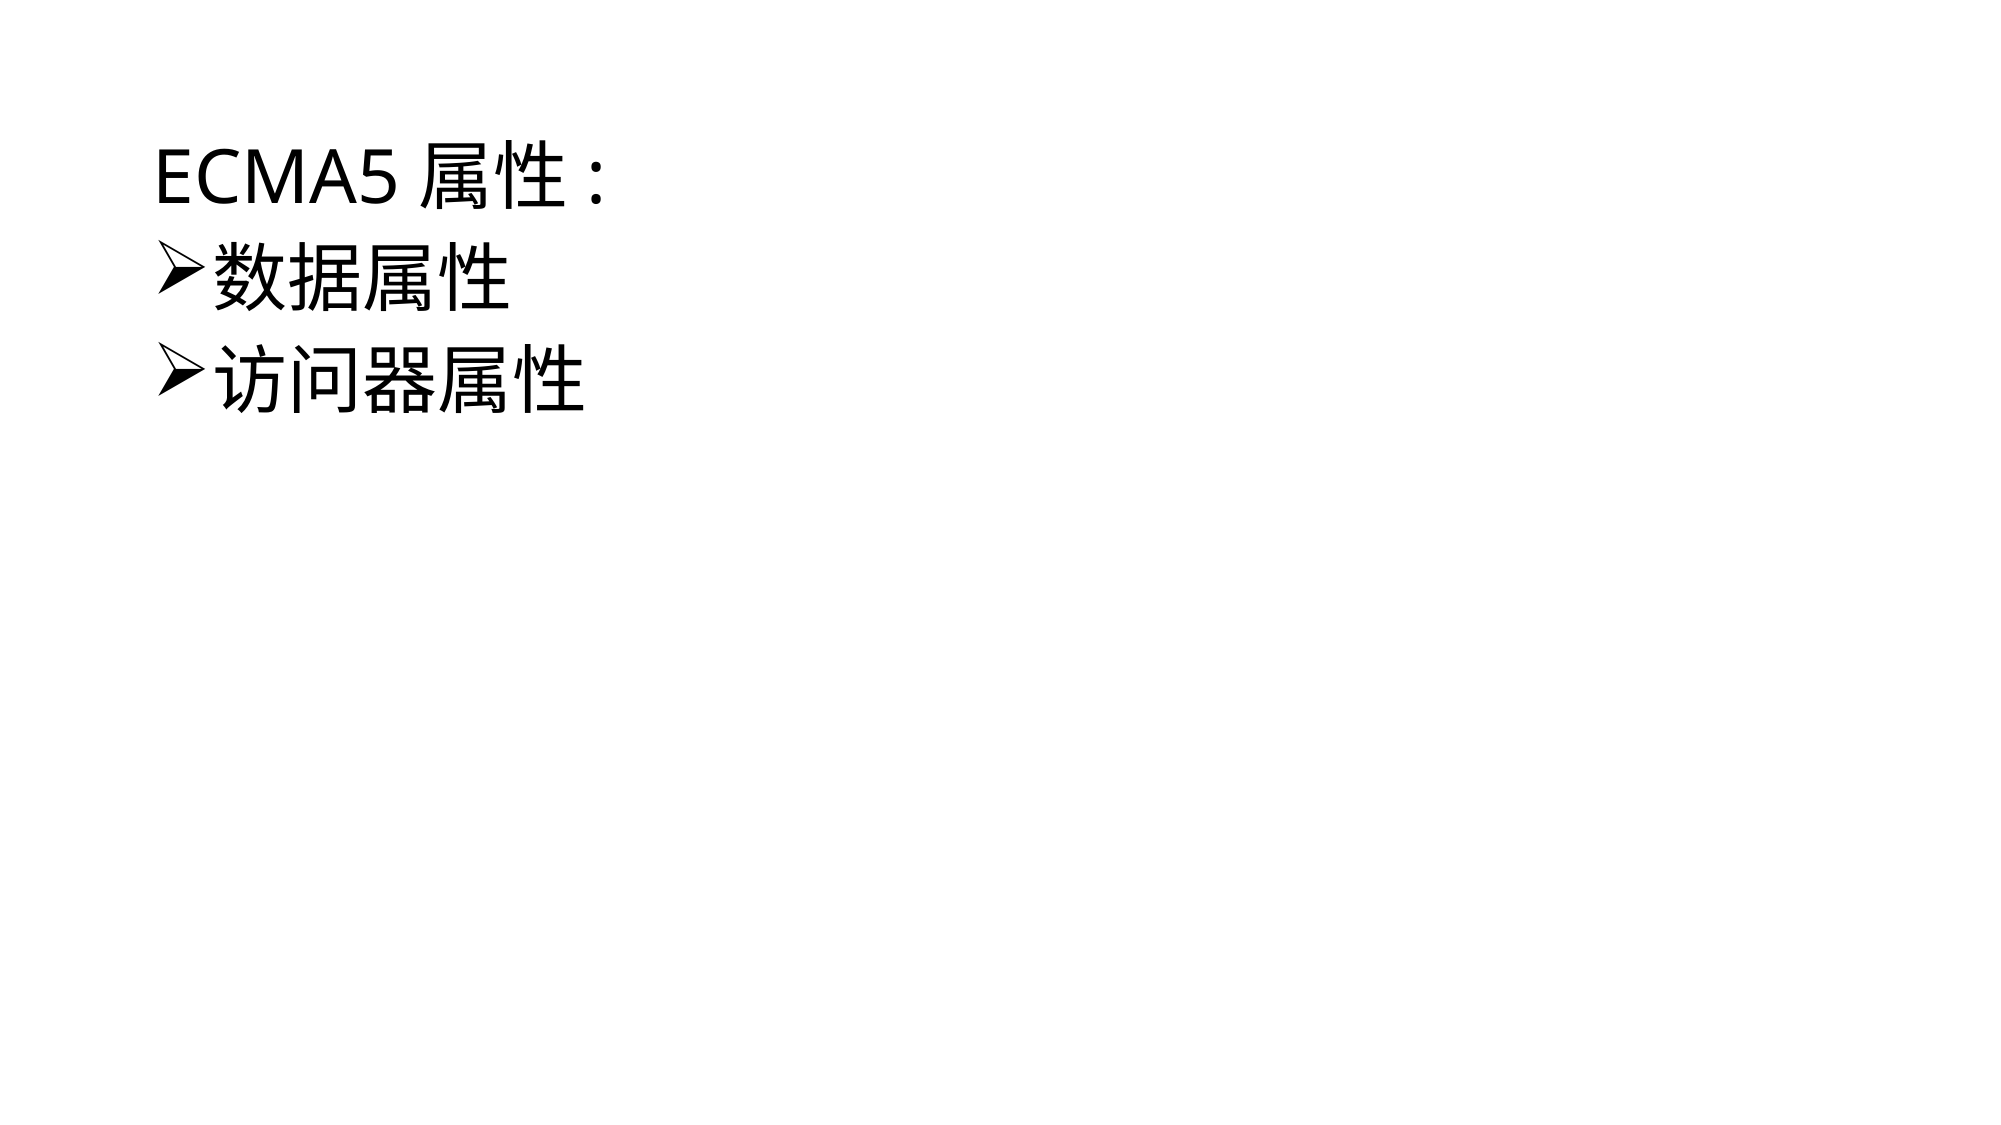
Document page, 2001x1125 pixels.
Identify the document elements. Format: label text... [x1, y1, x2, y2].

list ECMA5属性: 数据属性 访问器属性 [137, 131, 1863, 1014]
